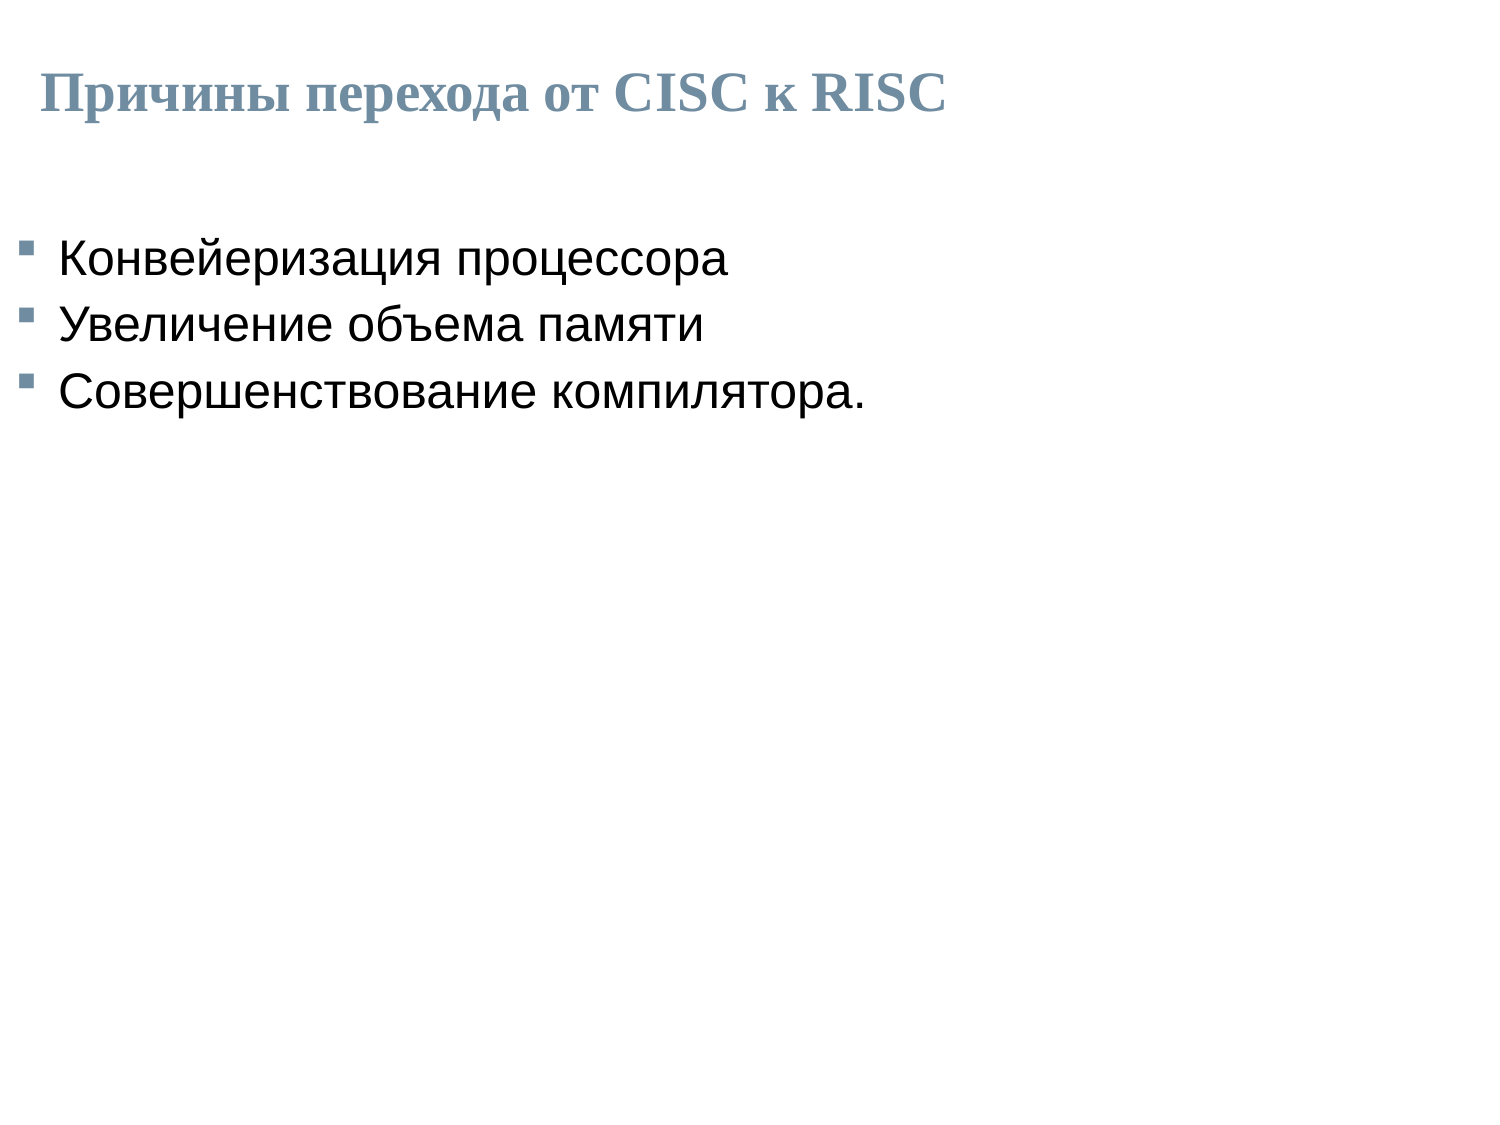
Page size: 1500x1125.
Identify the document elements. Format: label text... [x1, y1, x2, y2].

title Причины перехода от CISC к RISC [0, 46, 1350, 131]
list Конвейеризация процессора Увеличение объема памяти Совершенствование компилятора. [0, 140, 1500, 1125]
